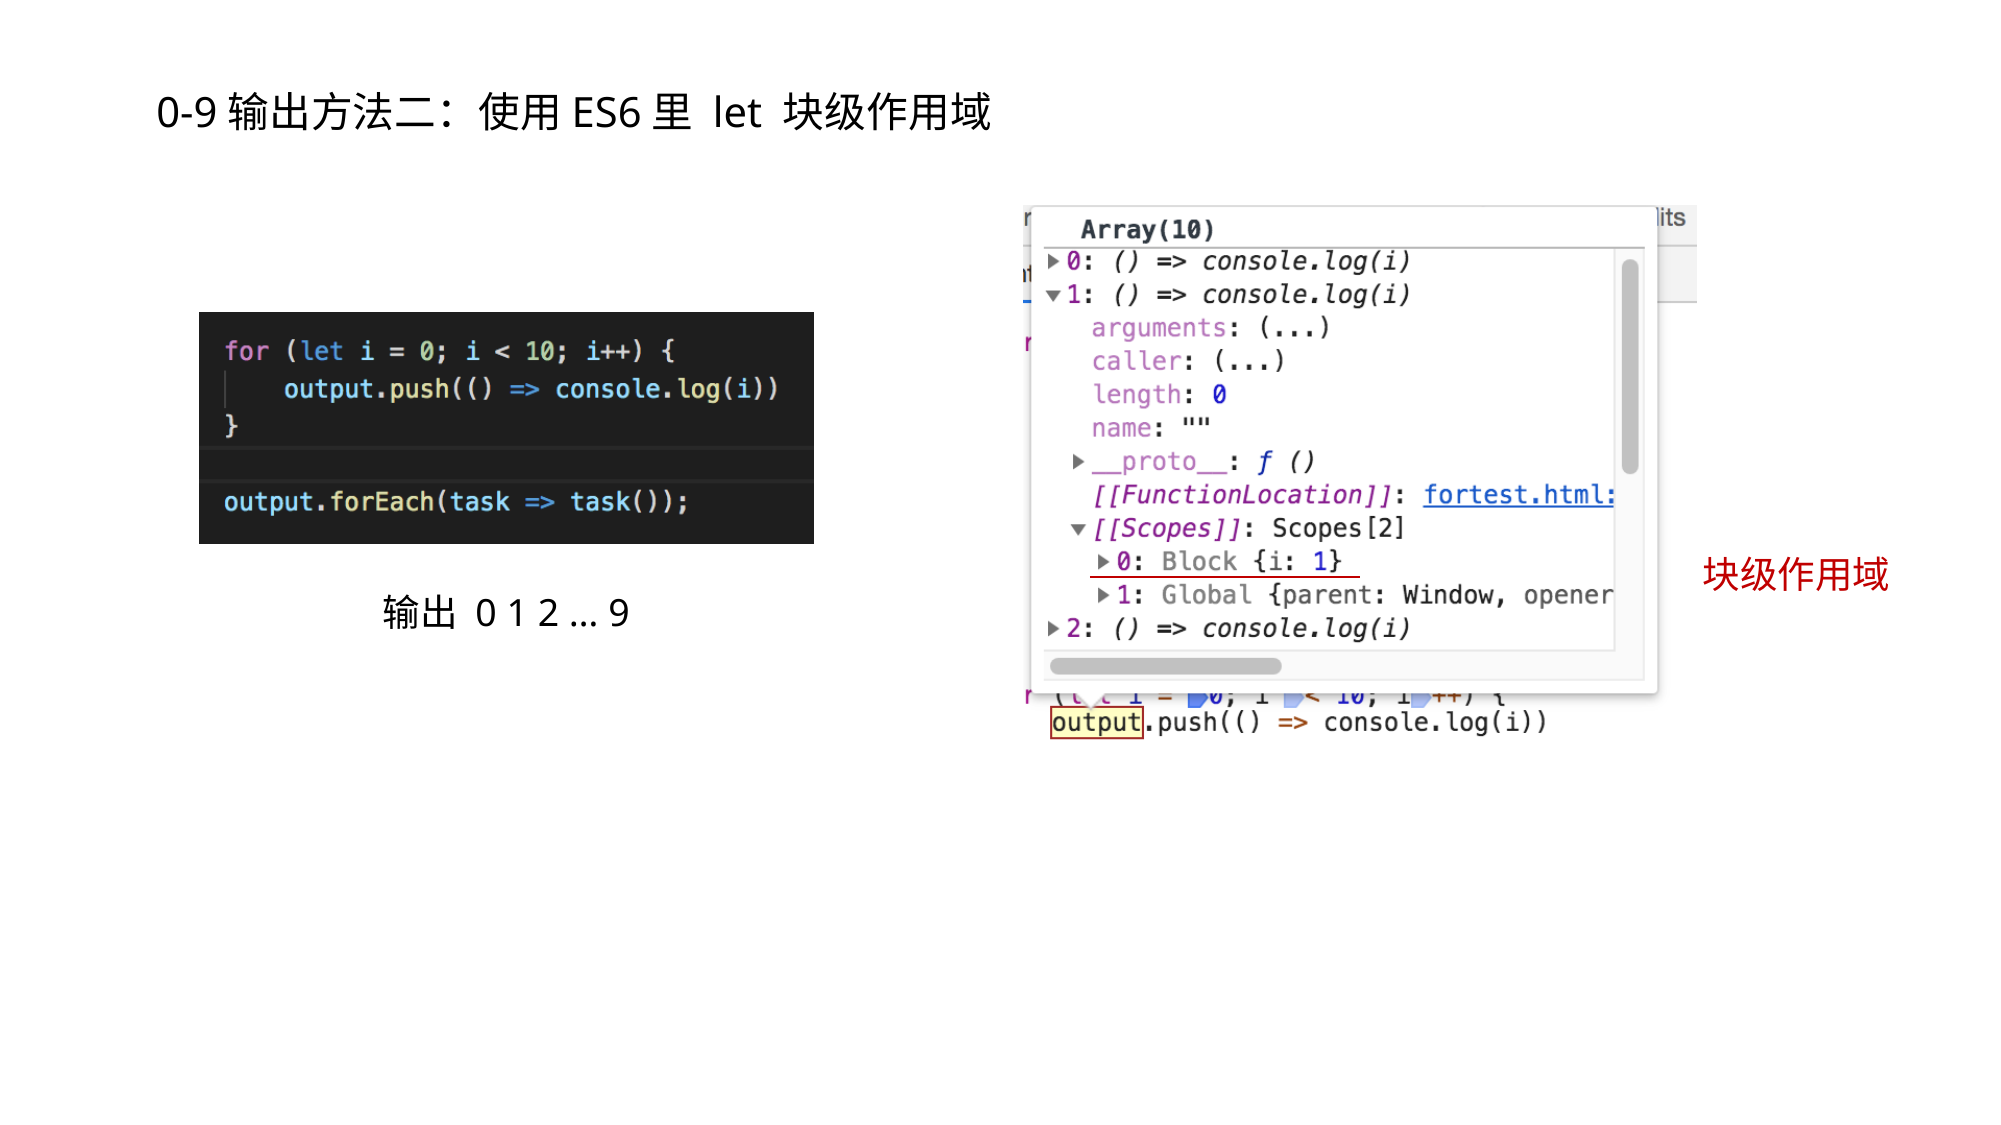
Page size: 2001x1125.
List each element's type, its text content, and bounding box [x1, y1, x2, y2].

picture [199, 312, 814, 544]
picture [1023, 205, 1697, 781]
text_box 输出 0 1 2 … 9 [368, 581, 645, 642]
text_box 0-9输出方法二：使用ES6里 let 块级作用域 [141, 78, 1090, 193]
text_box 块级作用域 [1697, 543, 1905, 604]
